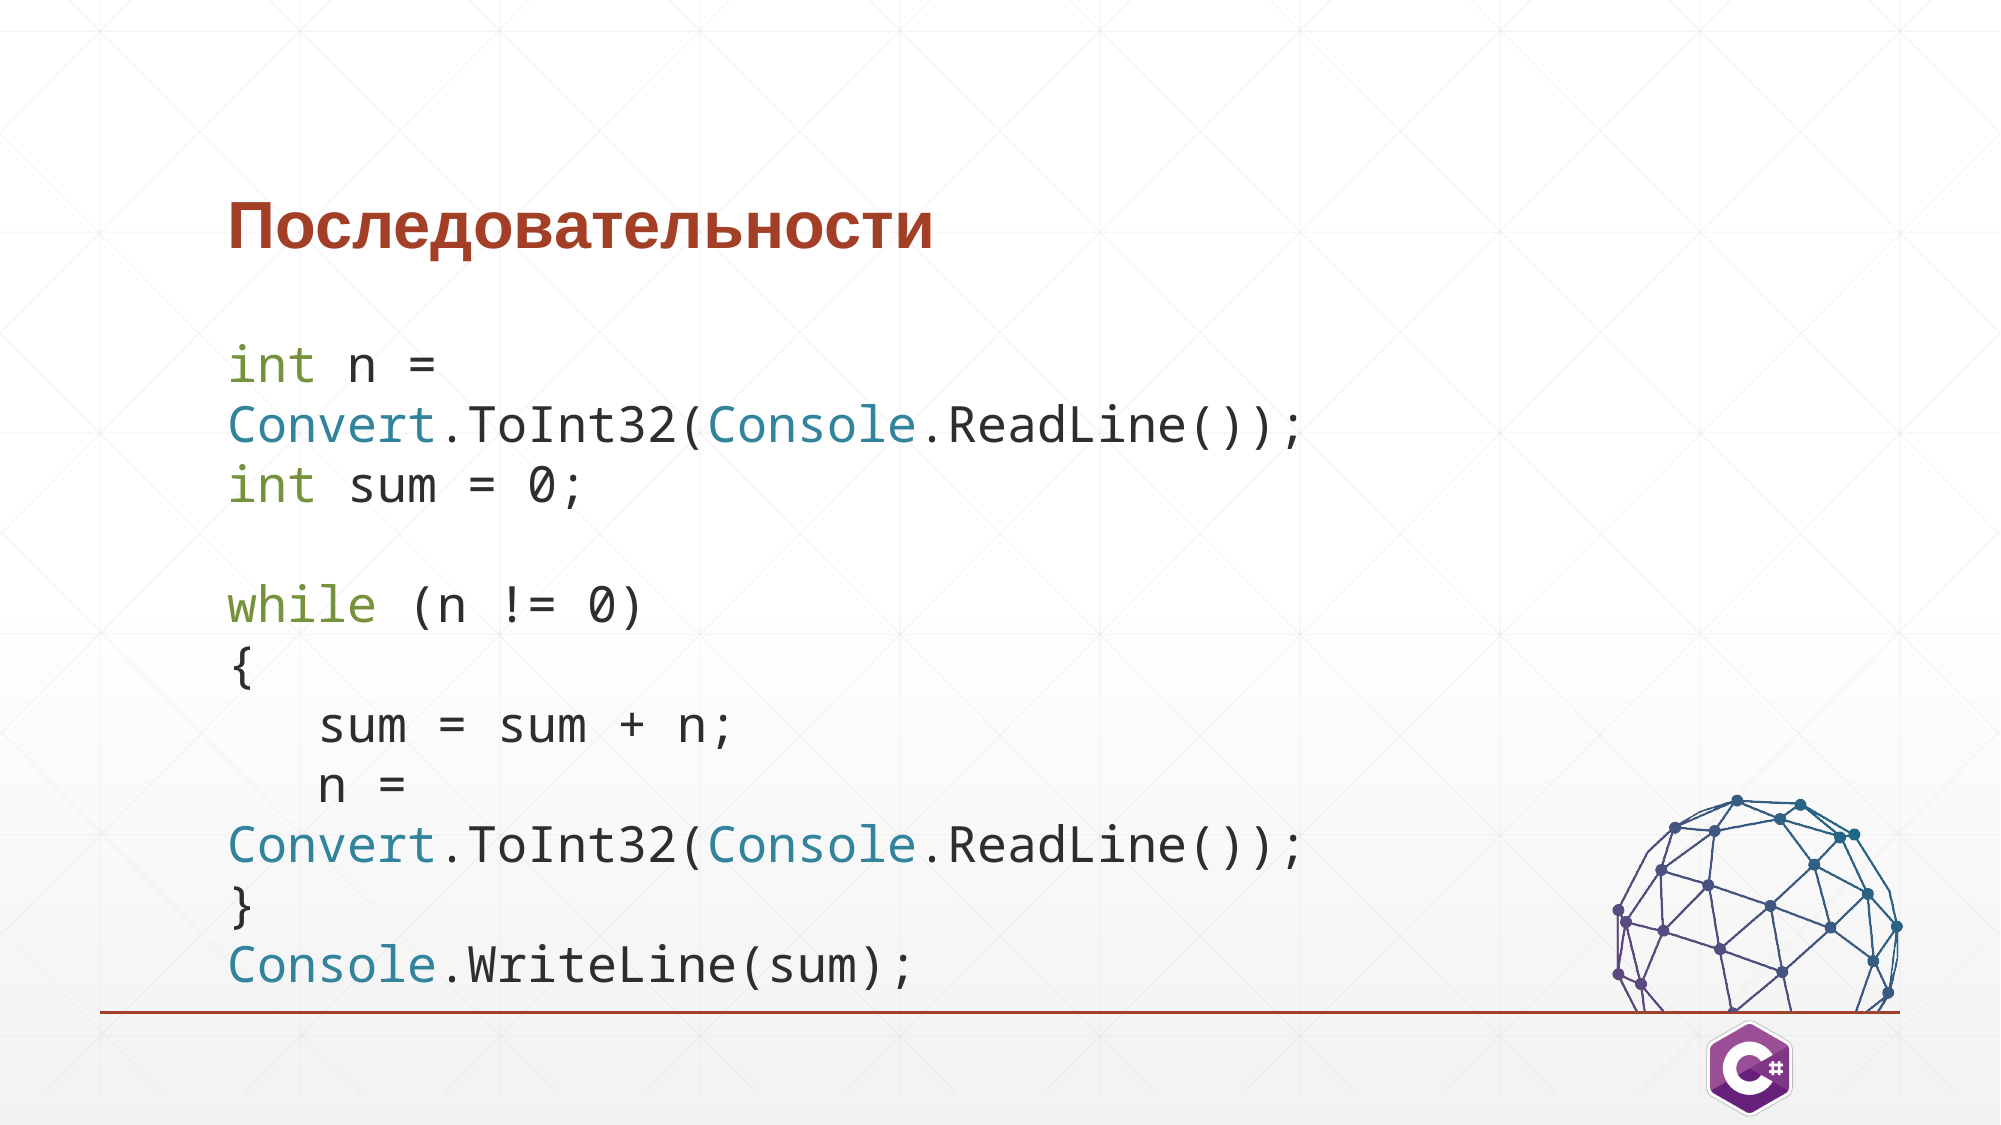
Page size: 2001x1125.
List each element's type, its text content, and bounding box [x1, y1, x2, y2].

list int n = Convert.ToInt32(Console.ReadLine()); int sum = 0; while (n != 0) { sum = sum + n; n = Convert.ToInt32(Console.ReadLine()); } Console.WriteLine(sum); [212, 324, 1470, 1001]
picture [1611, 793, 1904, 1012]
title Последовательности [212, 82, 1788, 271]
picture [1698, 1017, 1801, 1120]
